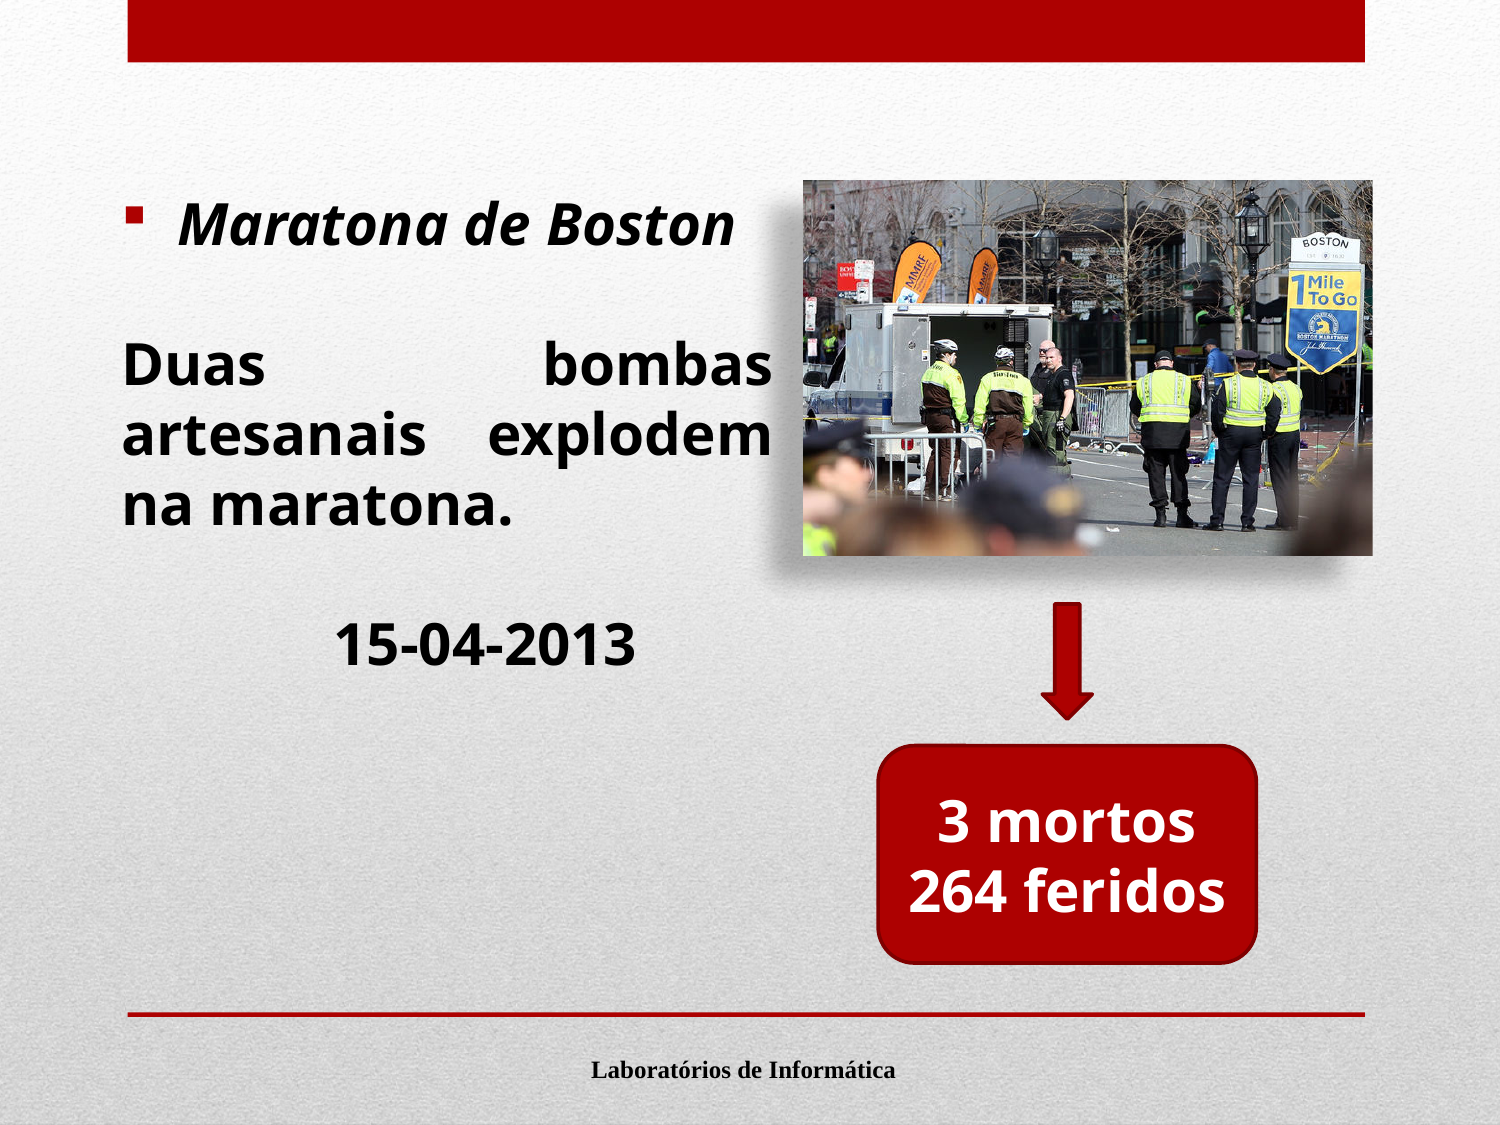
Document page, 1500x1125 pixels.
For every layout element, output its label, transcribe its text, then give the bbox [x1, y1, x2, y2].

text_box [877, 603, 1258, 964]
picture [802, 179, 1374, 557]
text_box Maratona de Boston Duas bombas artesanais explodem na maratona. 15-04-2013 [106, 180, 788, 685]
footer Laboratórios de Informática [343, 1038, 1144, 1098]
